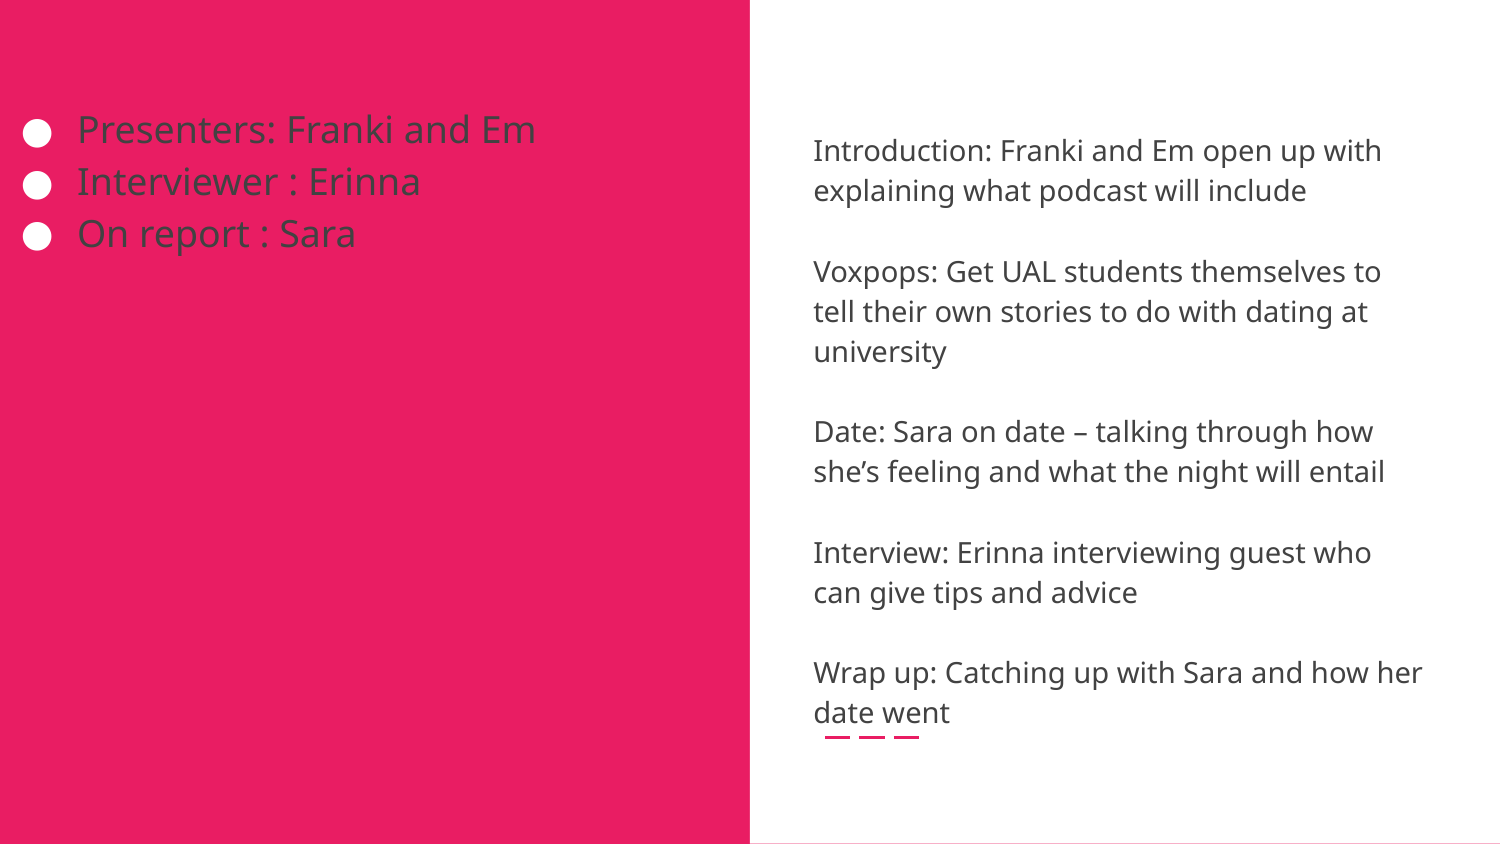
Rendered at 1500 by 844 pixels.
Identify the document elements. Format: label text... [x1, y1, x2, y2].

list Presenters: Franki and Em Interviewer : Erinna On report : Sara [0, 0, 617, 481]
text_box Introduction: Franki and Em open up with explaining what podcast will include Voxpops: Get UAL students themselves to tell their own stories to do with dating at university Date: Sara on date – talking through how she’s feeling and what the night will entail Interview: Erinna interviewing guest who can give tips and advice Wrap up: Catching up with Sara and how her date went [794, 301, 1440, 556]
